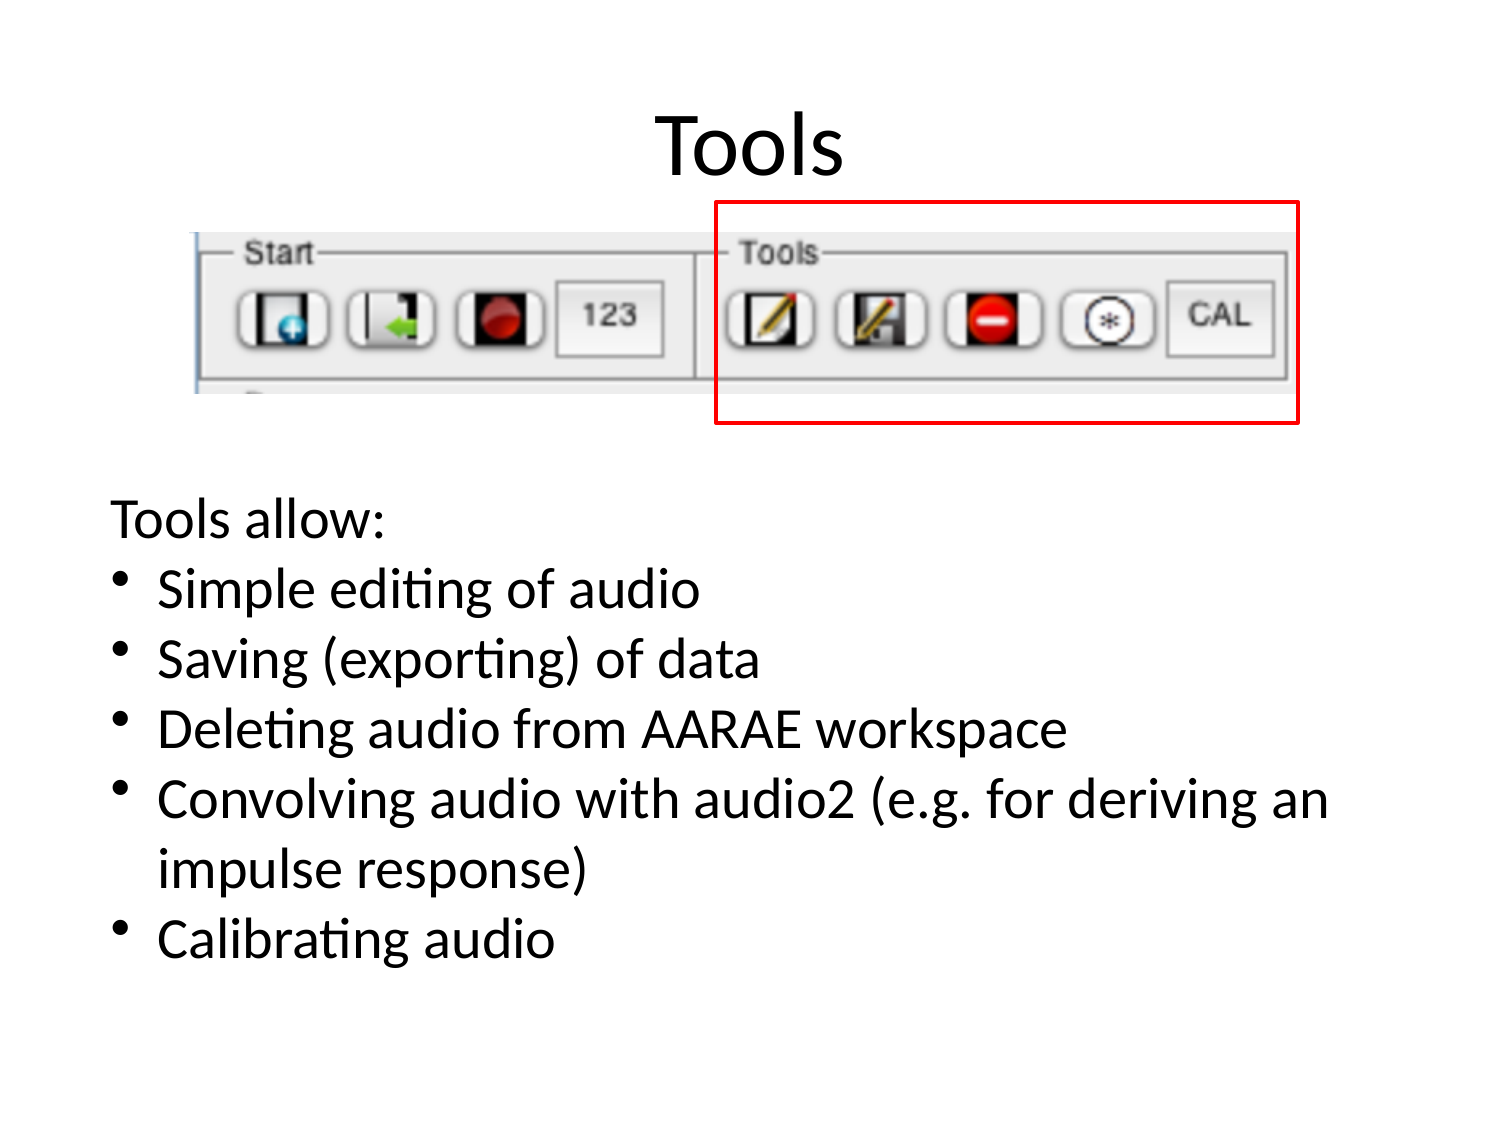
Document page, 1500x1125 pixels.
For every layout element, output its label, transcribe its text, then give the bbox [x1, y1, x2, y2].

title Tools [75, 45, 1425, 233]
text_box Tools allow: Simple editing of audio Saving (exporting) of data Deleting audio from AARAE workspace Convolving audio with audio2 (e.g. for deriving an impulse response) Calibrating audio [95, 472, 1388, 978]
text_box [714, 200, 1300, 232]
text_box [714, 400, 1300, 425]
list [185, 232, 1299, 394]
